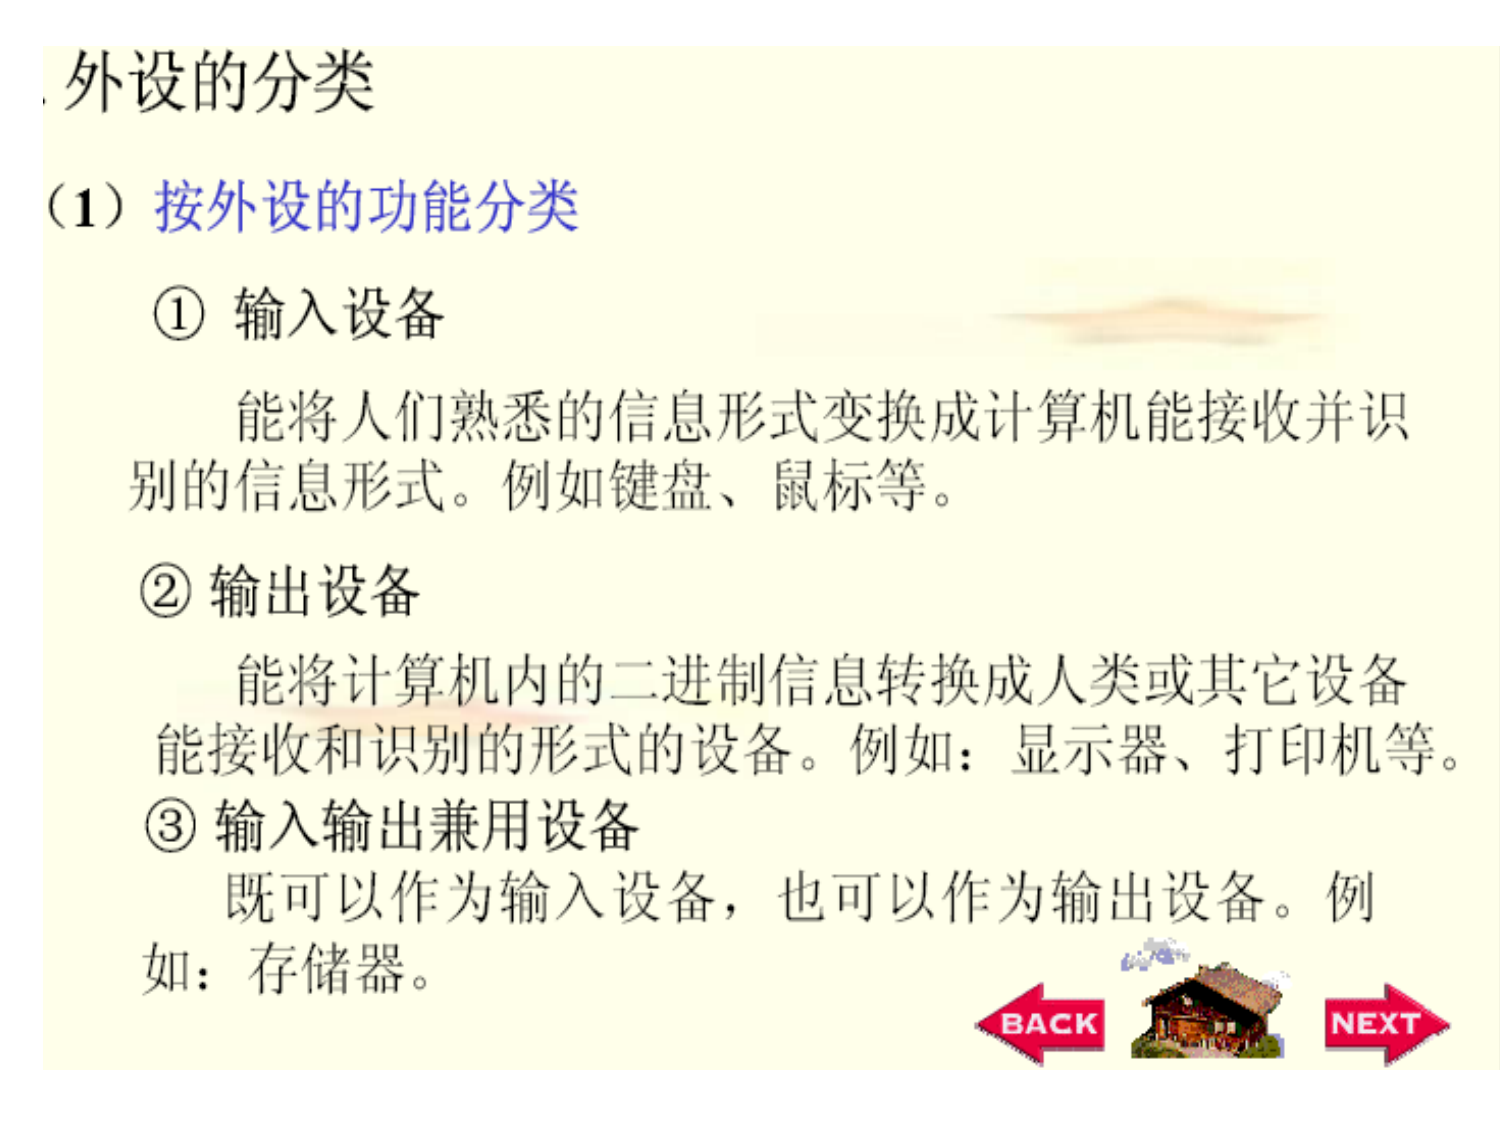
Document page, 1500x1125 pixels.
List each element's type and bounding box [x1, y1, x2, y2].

picture [43, 46, 1500, 1070]
